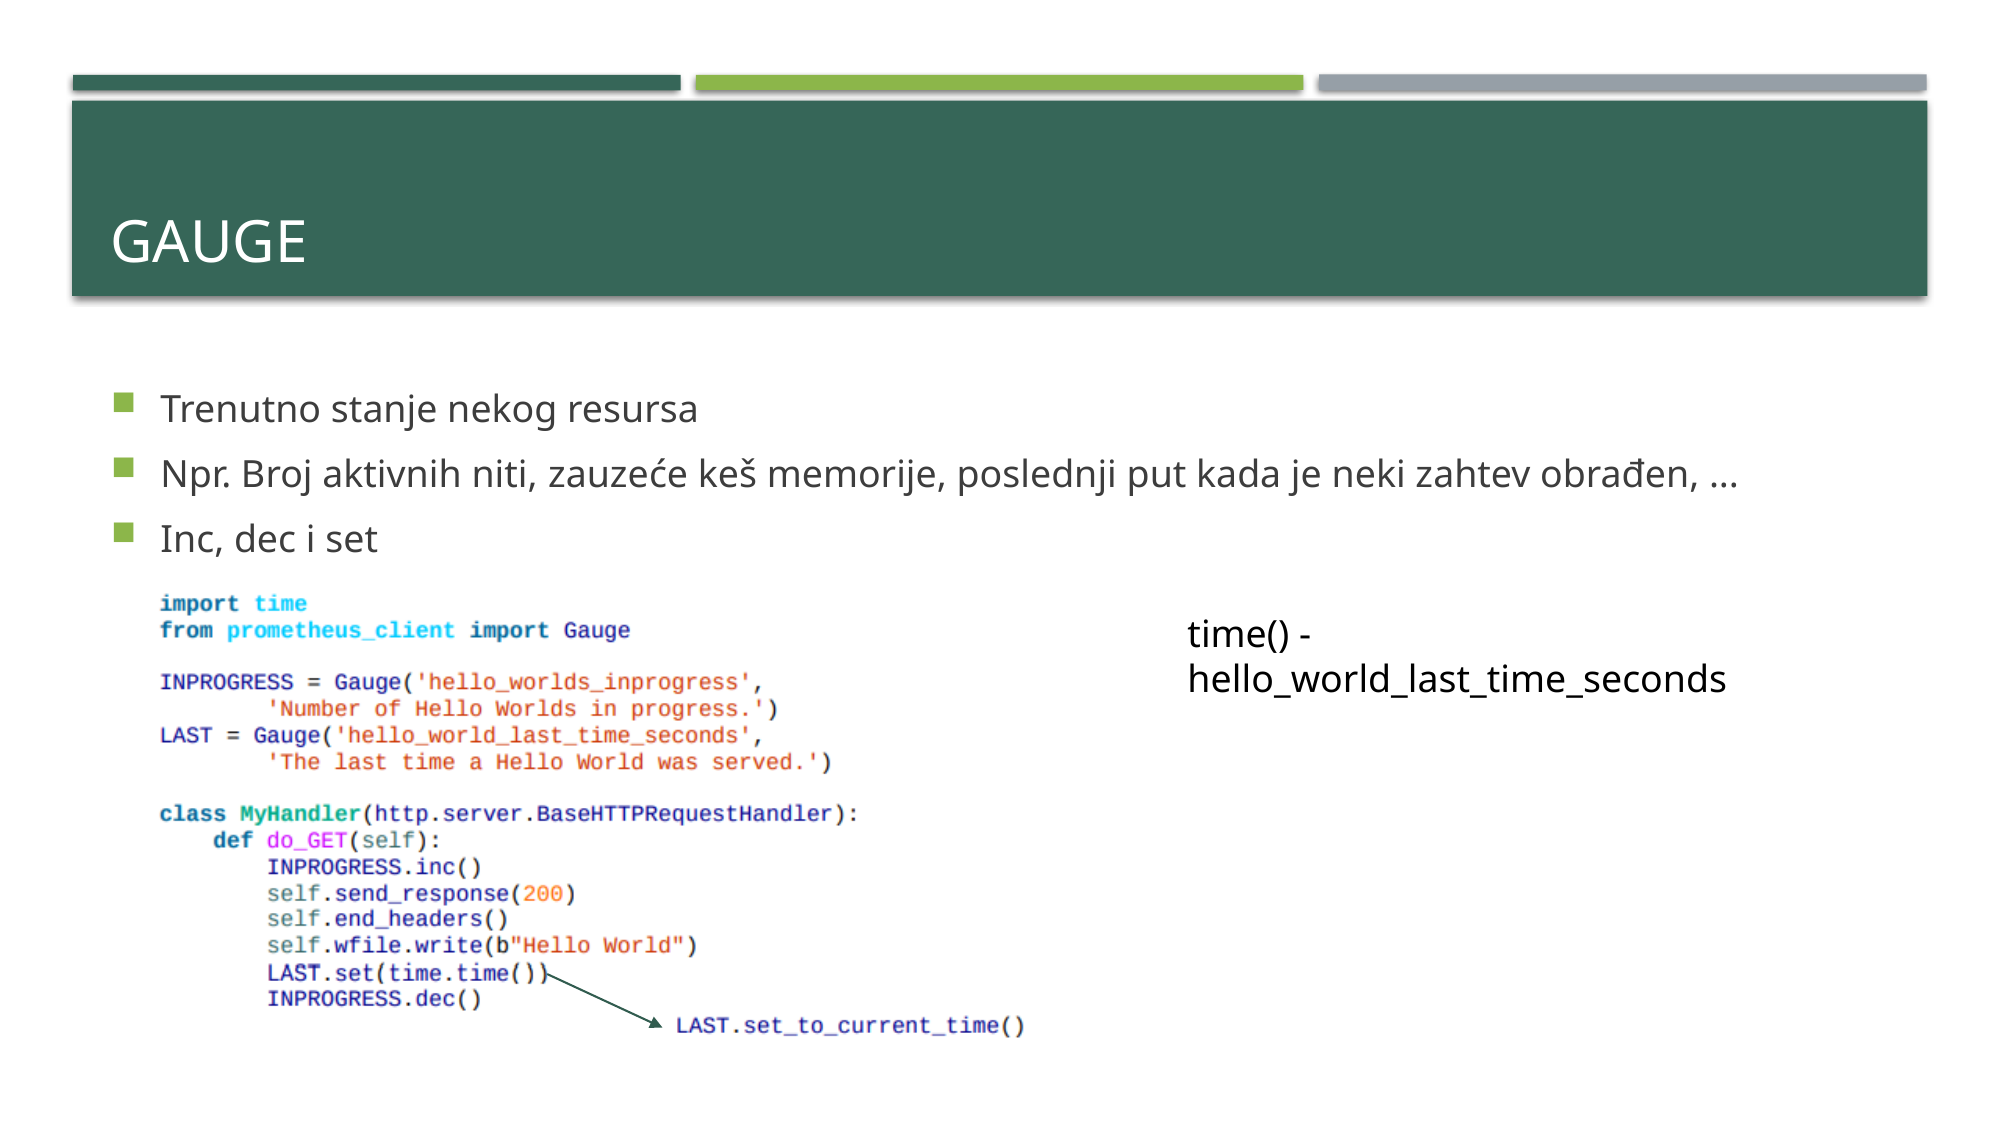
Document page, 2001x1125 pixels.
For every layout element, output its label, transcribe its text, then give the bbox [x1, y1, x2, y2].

list Trenutno stanje nekog resursa Npr. Broj aktivnih niti, zauzeće keš memorije, poslednji put kada je neki zahtev obrađen, ... Inc, dec i set [95, 357, 1905, 587]
picture [146, 586, 1040, 1045]
text_box time() - hello_world_last_time_seconds [1172, 602, 1828, 708]
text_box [546, 973, 663, 1029]
title gauge [95, 115, 1905, 282]
